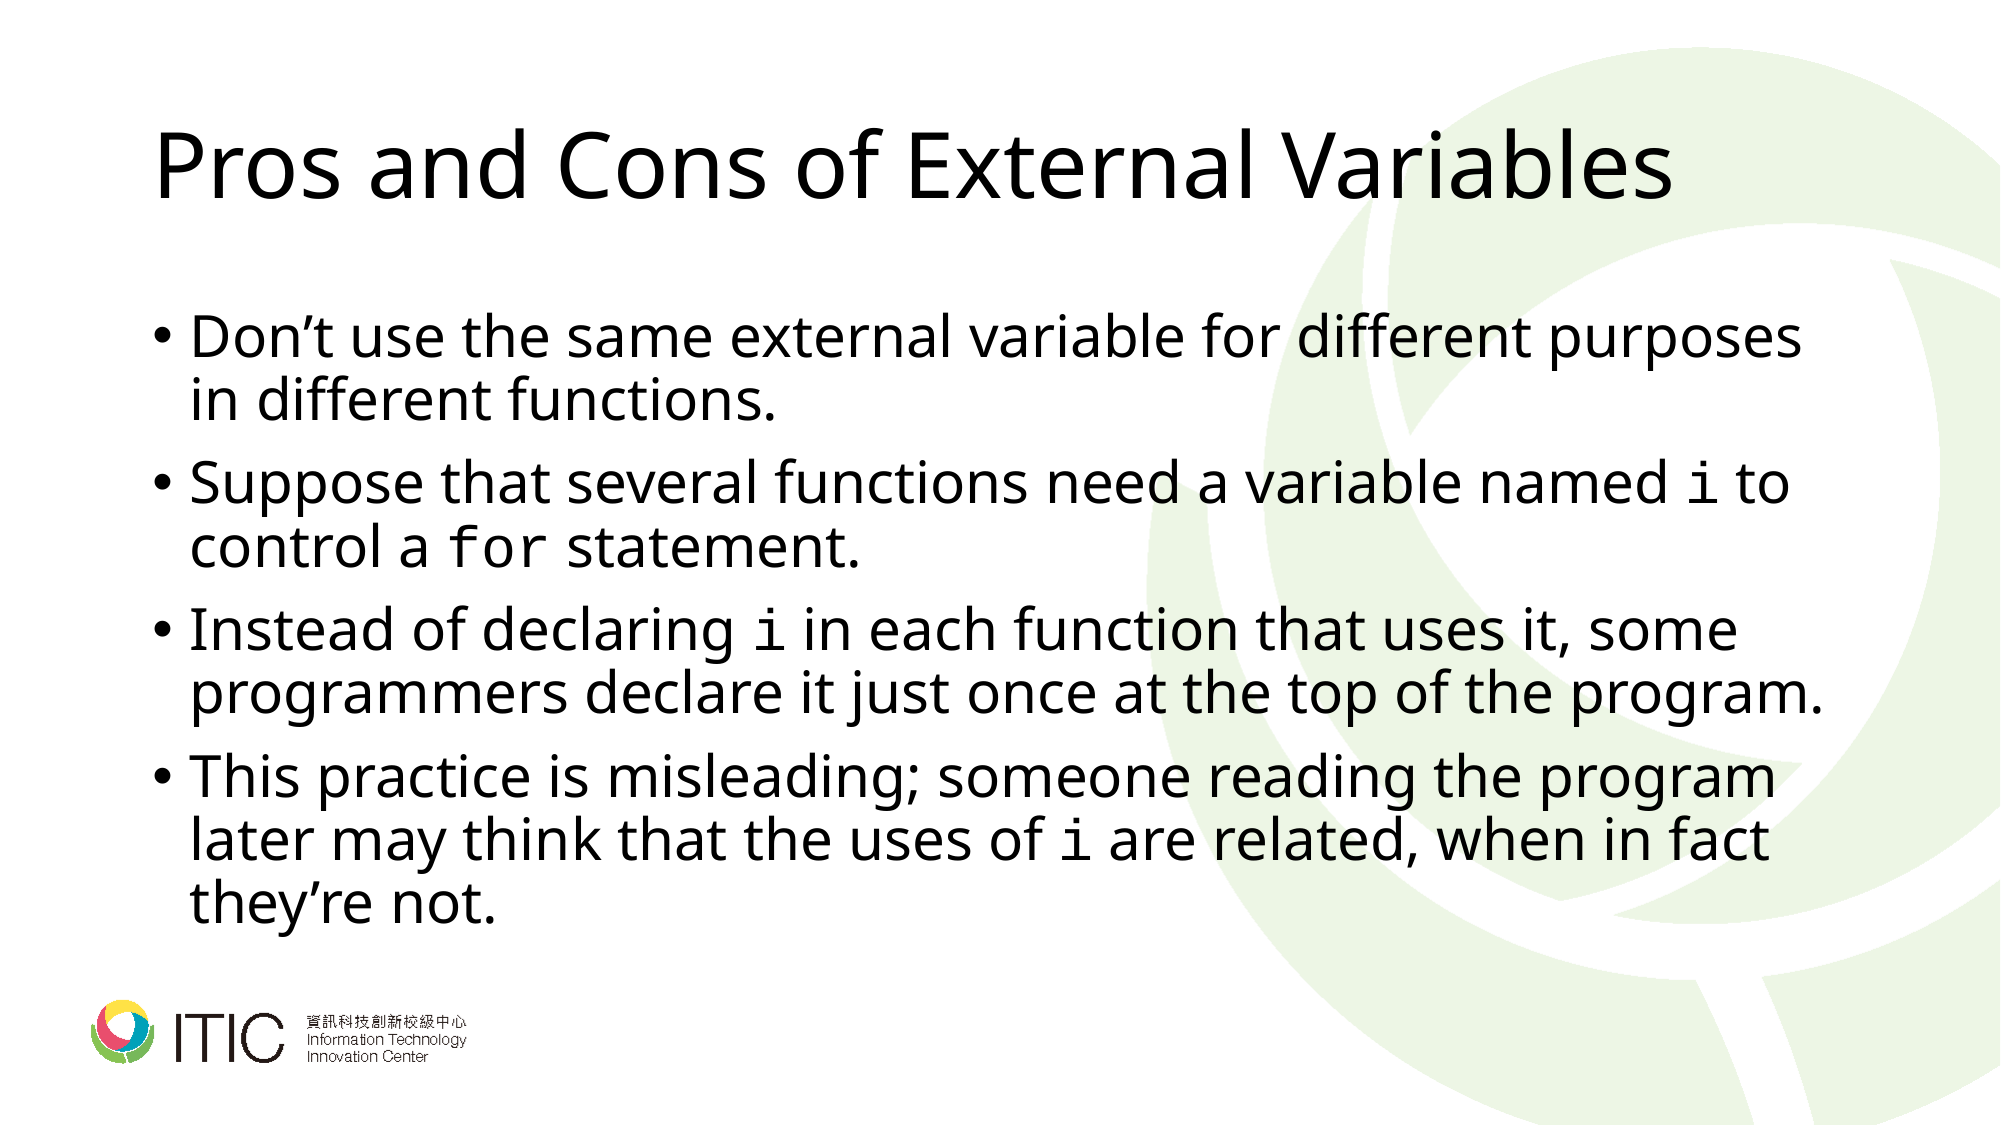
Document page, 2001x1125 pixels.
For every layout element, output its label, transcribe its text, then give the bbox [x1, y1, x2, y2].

list Don’t use the same external variable for different purposes in different functions. Suppose that several functions need a variable named i to control a for statement. Instead of declaring i in each function that uses it, some programmers declare it just once at the top of the program. This practice is misleading; someone reading the program later may think that the uses of i are related, when in fact they’re not. [137, 299, 1863, 1014]
picture [0, 0, 2001, 1125]
title Pros and Cons of External Variables [137, 59, 1863, 278]
